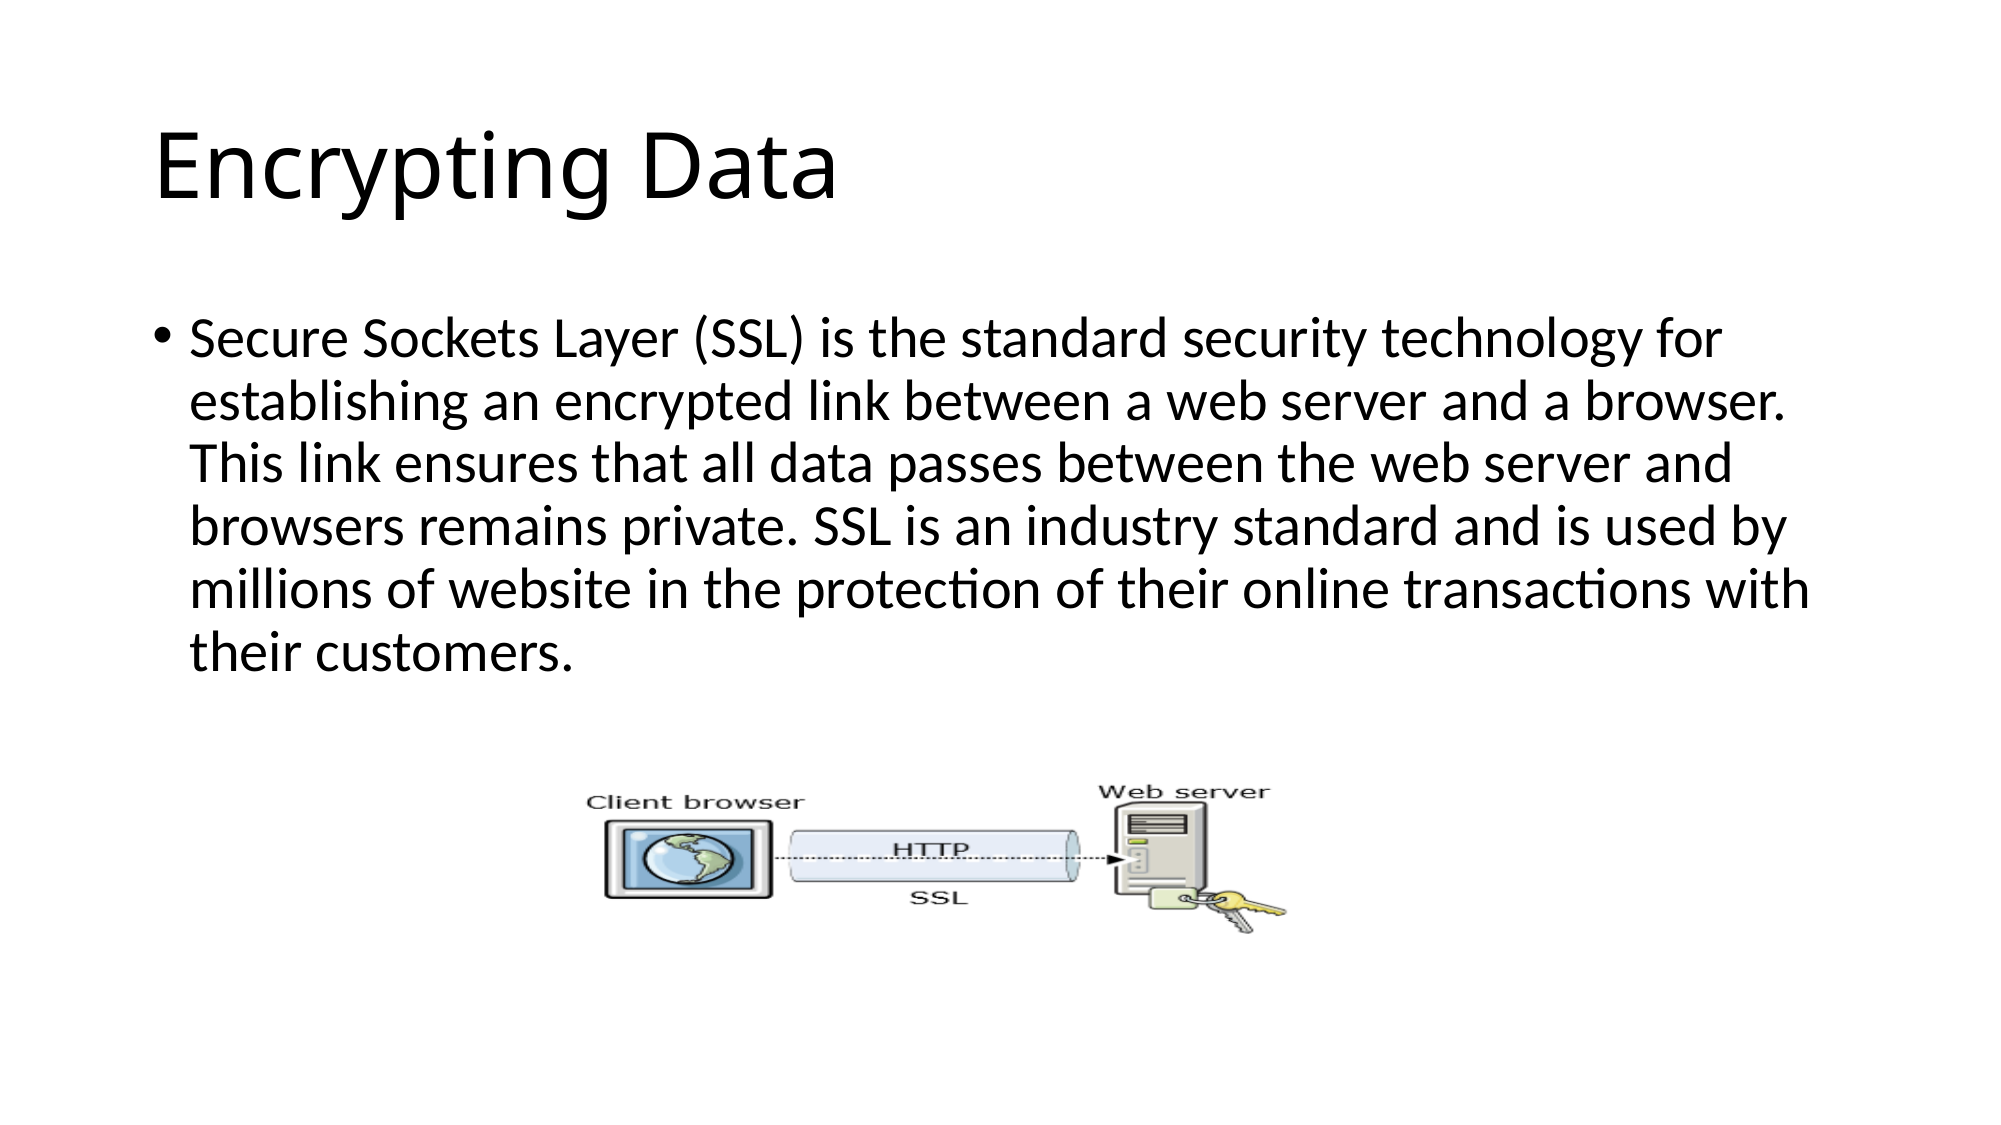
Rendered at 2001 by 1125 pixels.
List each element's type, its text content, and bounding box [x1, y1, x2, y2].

title Encrypting Data [137, 59, 1863, 278]
picture [558, 770, 1291, 942]
list Secure Sockets Layer (SSL) is the standard security technology for establishing an encrypted link between a web server and a browser. This link ensures that all data passes between the web server and browsers remains private. SSL is an industry standard and is used by millions of website in the protection of their online transactions with their customers. [137, 299, 1863, 1014]
